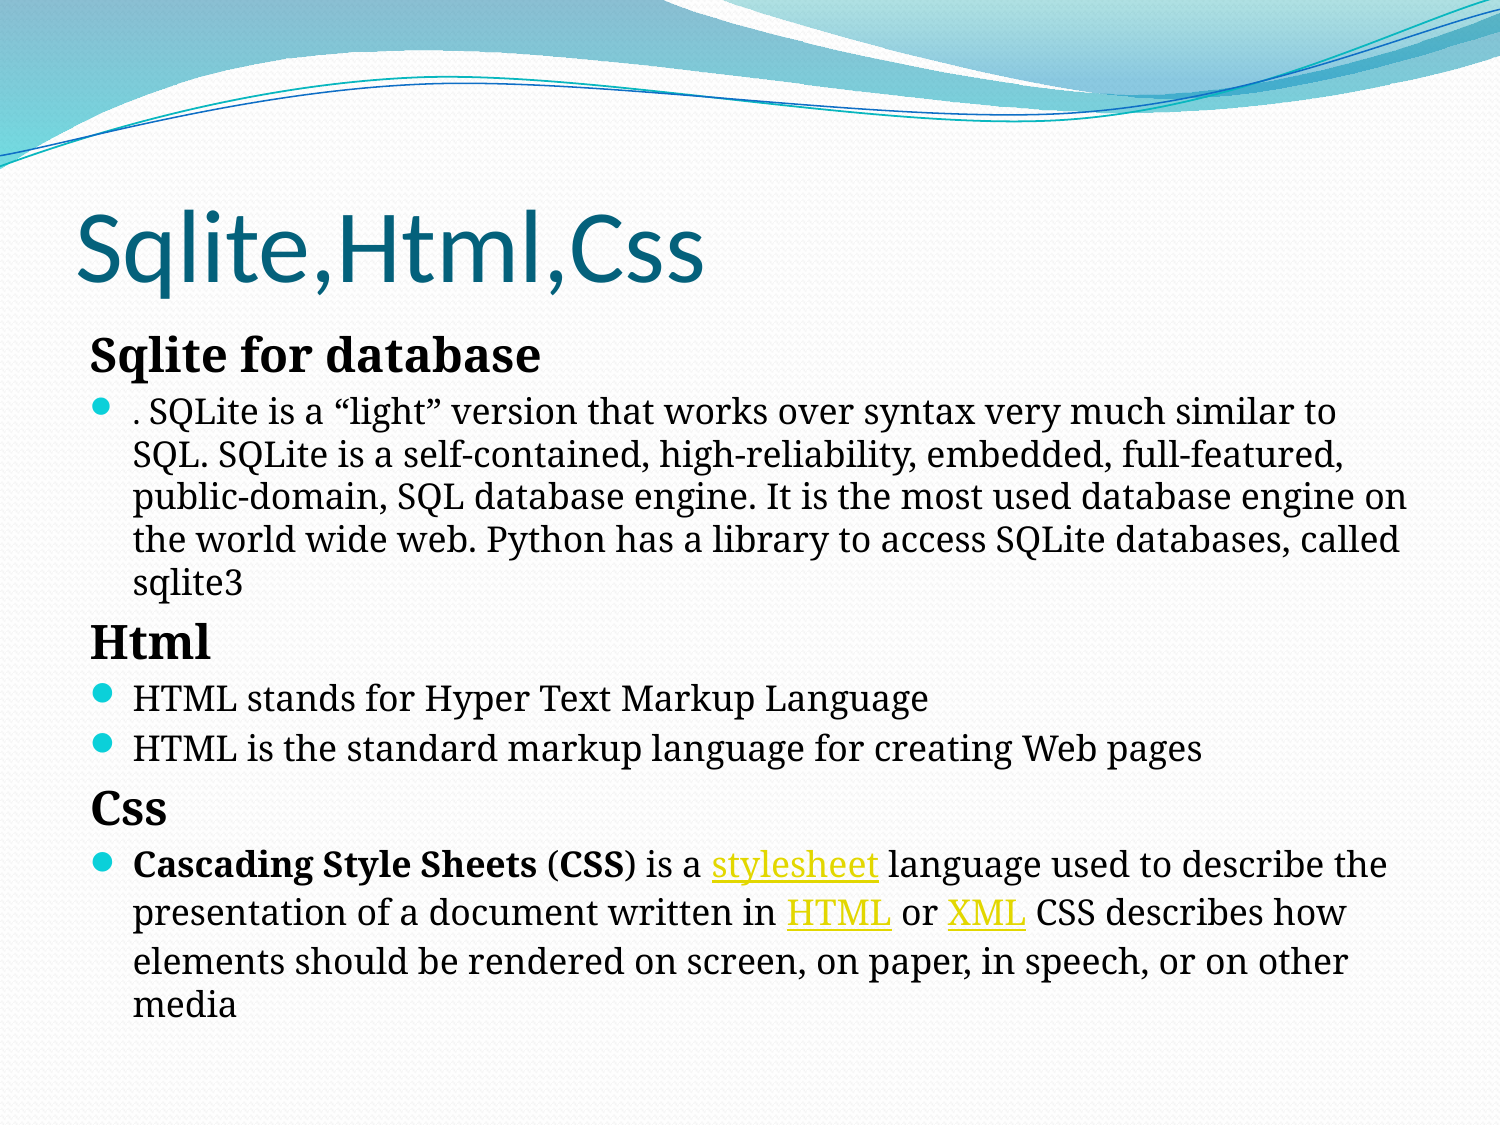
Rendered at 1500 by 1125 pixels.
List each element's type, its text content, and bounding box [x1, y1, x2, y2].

list Sqlite for database . SQLite is a “light” version that works over syntax very much similar to SQL. SQLite is a self-contained, high-reliability, embedded, full-featured, public-domain, SQL database engine. It is the most used database engine on the world wide web. Python has a library to access SQLite databases, called sqlite3 Html HTML stands for Hyper Text Markup Language HTML is the standard markup language for creating Web pages Css Cascading Style Sheets (CSS) is a stylesheet language used to describe the presentation of a document written in HTML or XML CSS describes how elements should be rendered on screen, on paper, in speech, or on other media [75, 317, 1425, 1038]
title Sqlite,Html,Css [75, 115, 1425, 303]
